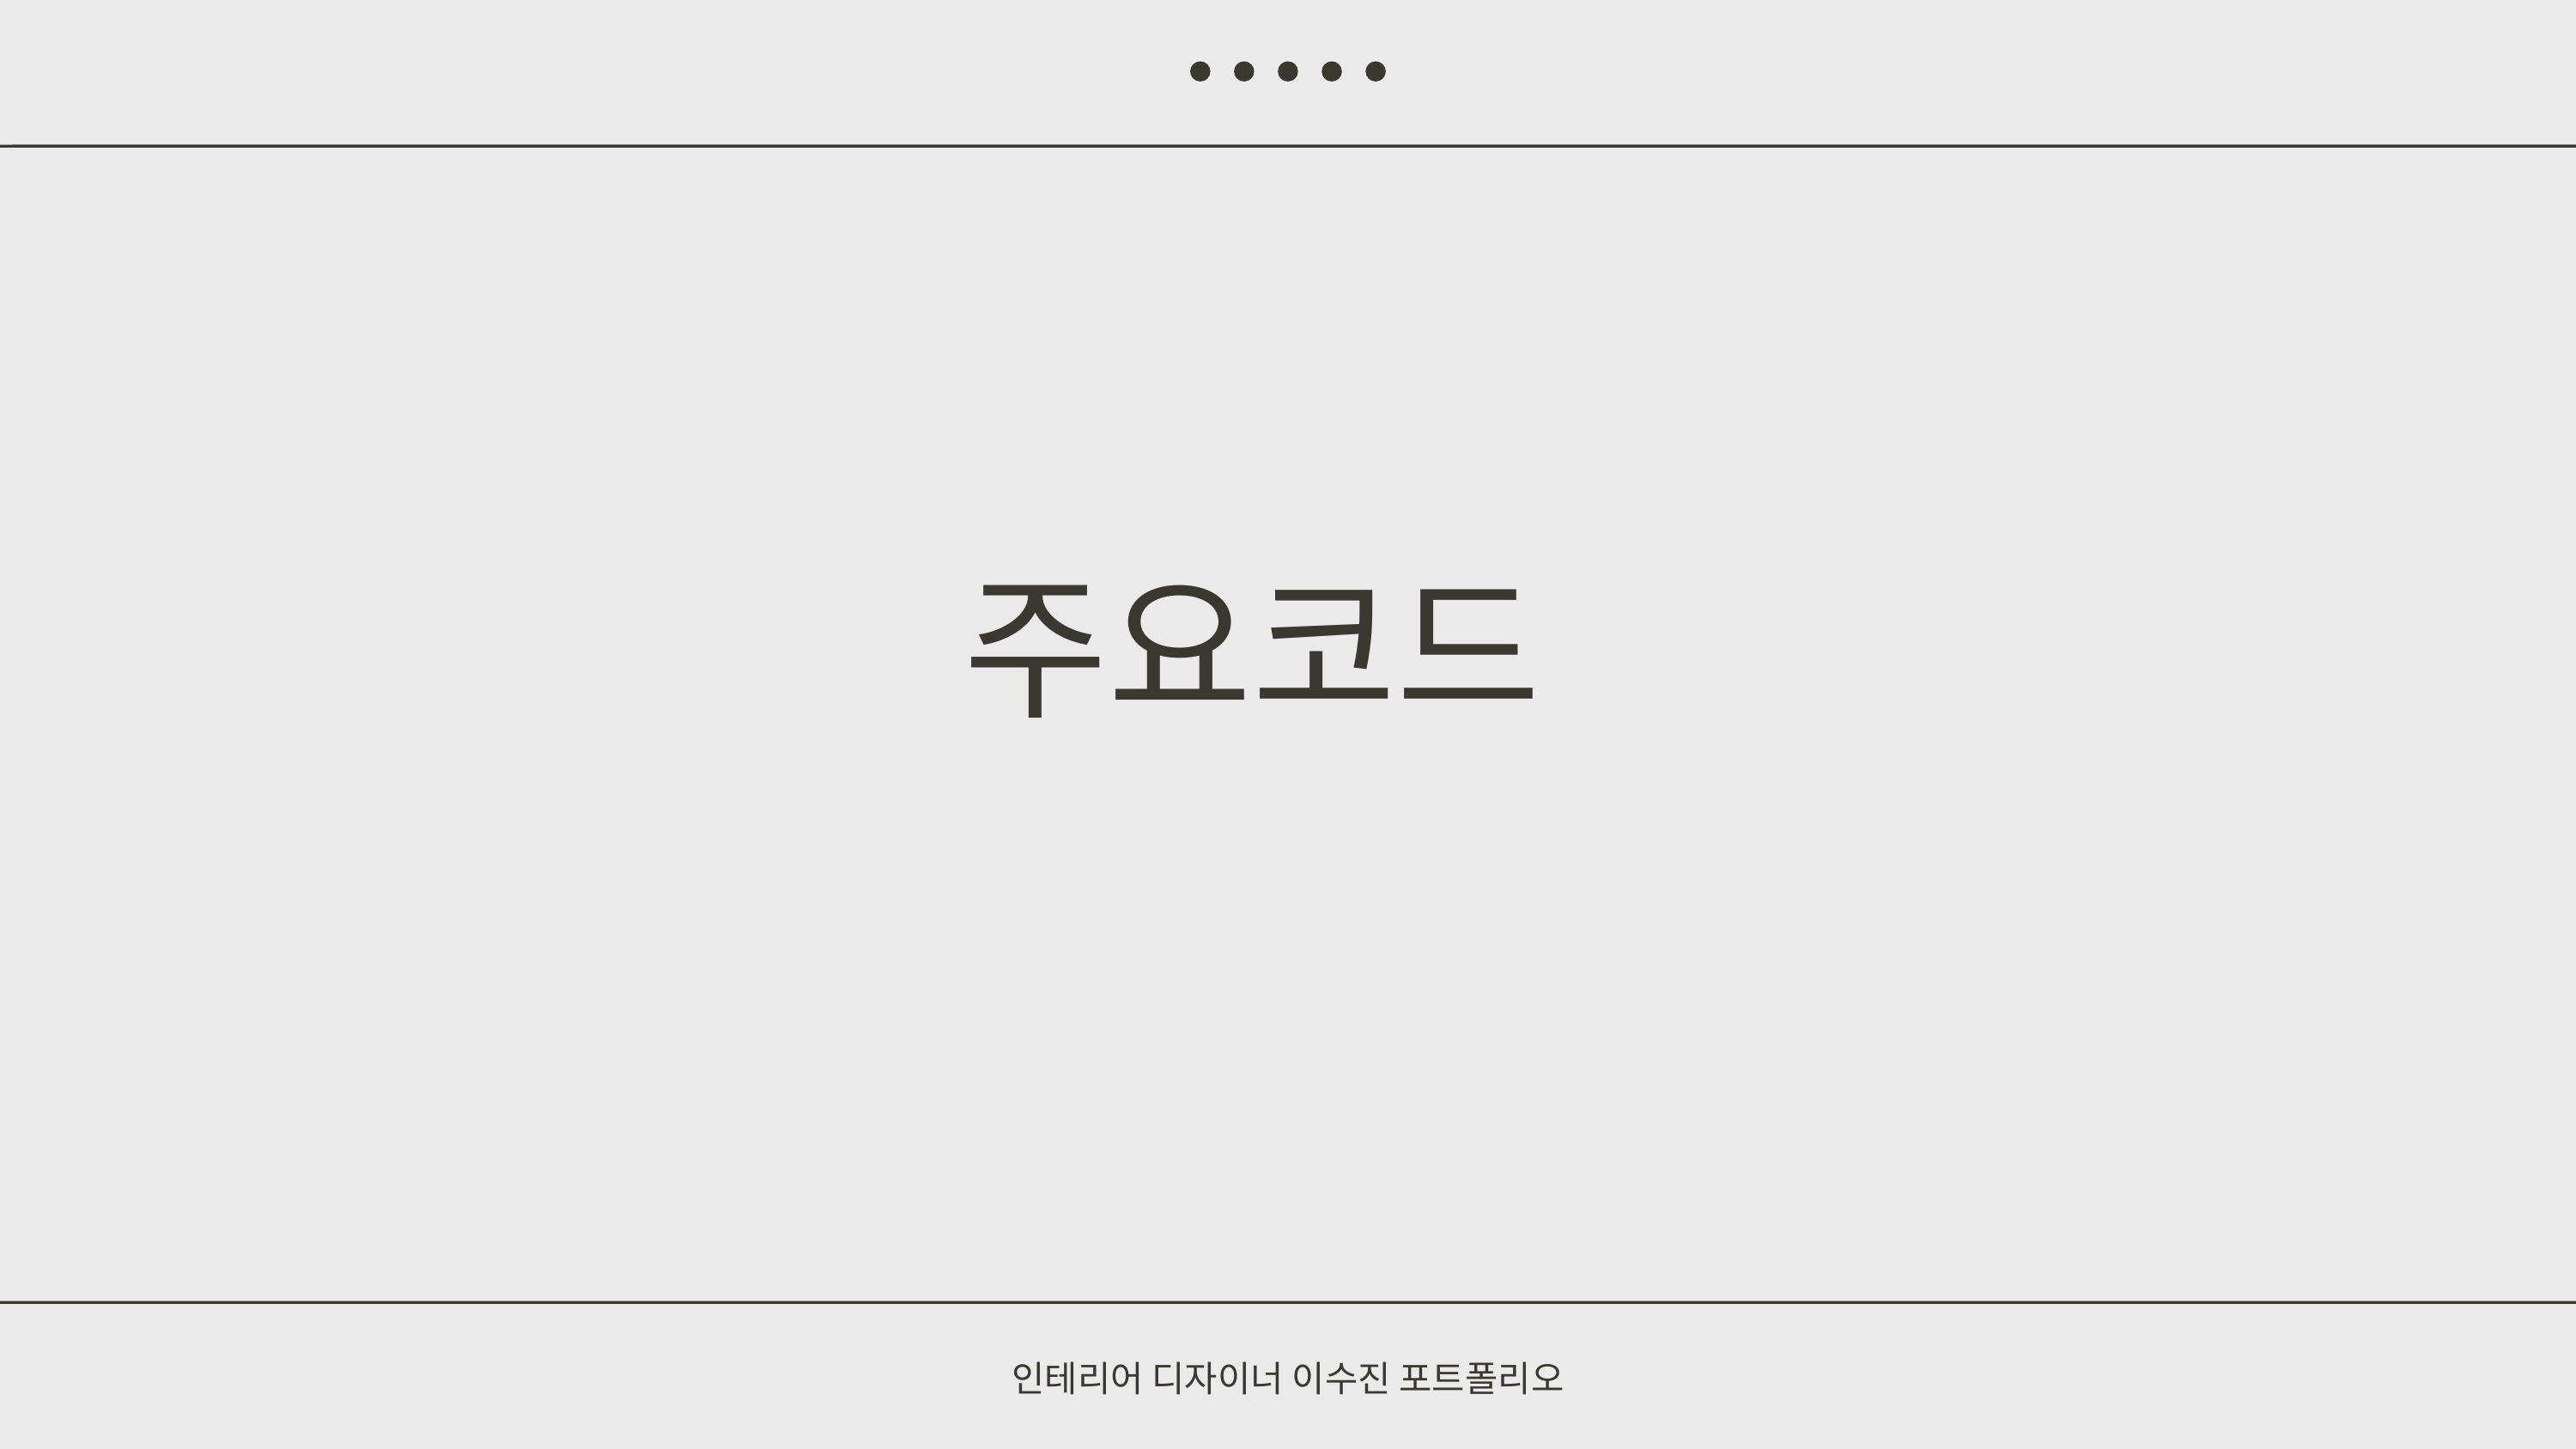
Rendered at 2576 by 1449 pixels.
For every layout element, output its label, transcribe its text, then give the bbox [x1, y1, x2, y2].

text_box 주요코드 [731, 518, 1774, 737]
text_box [1365, 61, 1387, 82]
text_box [1233, 61, 1255, 82]
text_box 인테리어 디자이너 이수진 포트폴리오 [1011, 1349, 1564, 1399]
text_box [1321, 61, 1342, 82]
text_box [1277, 61, 1298, 82]
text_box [1189, 61, 1211, 82]
